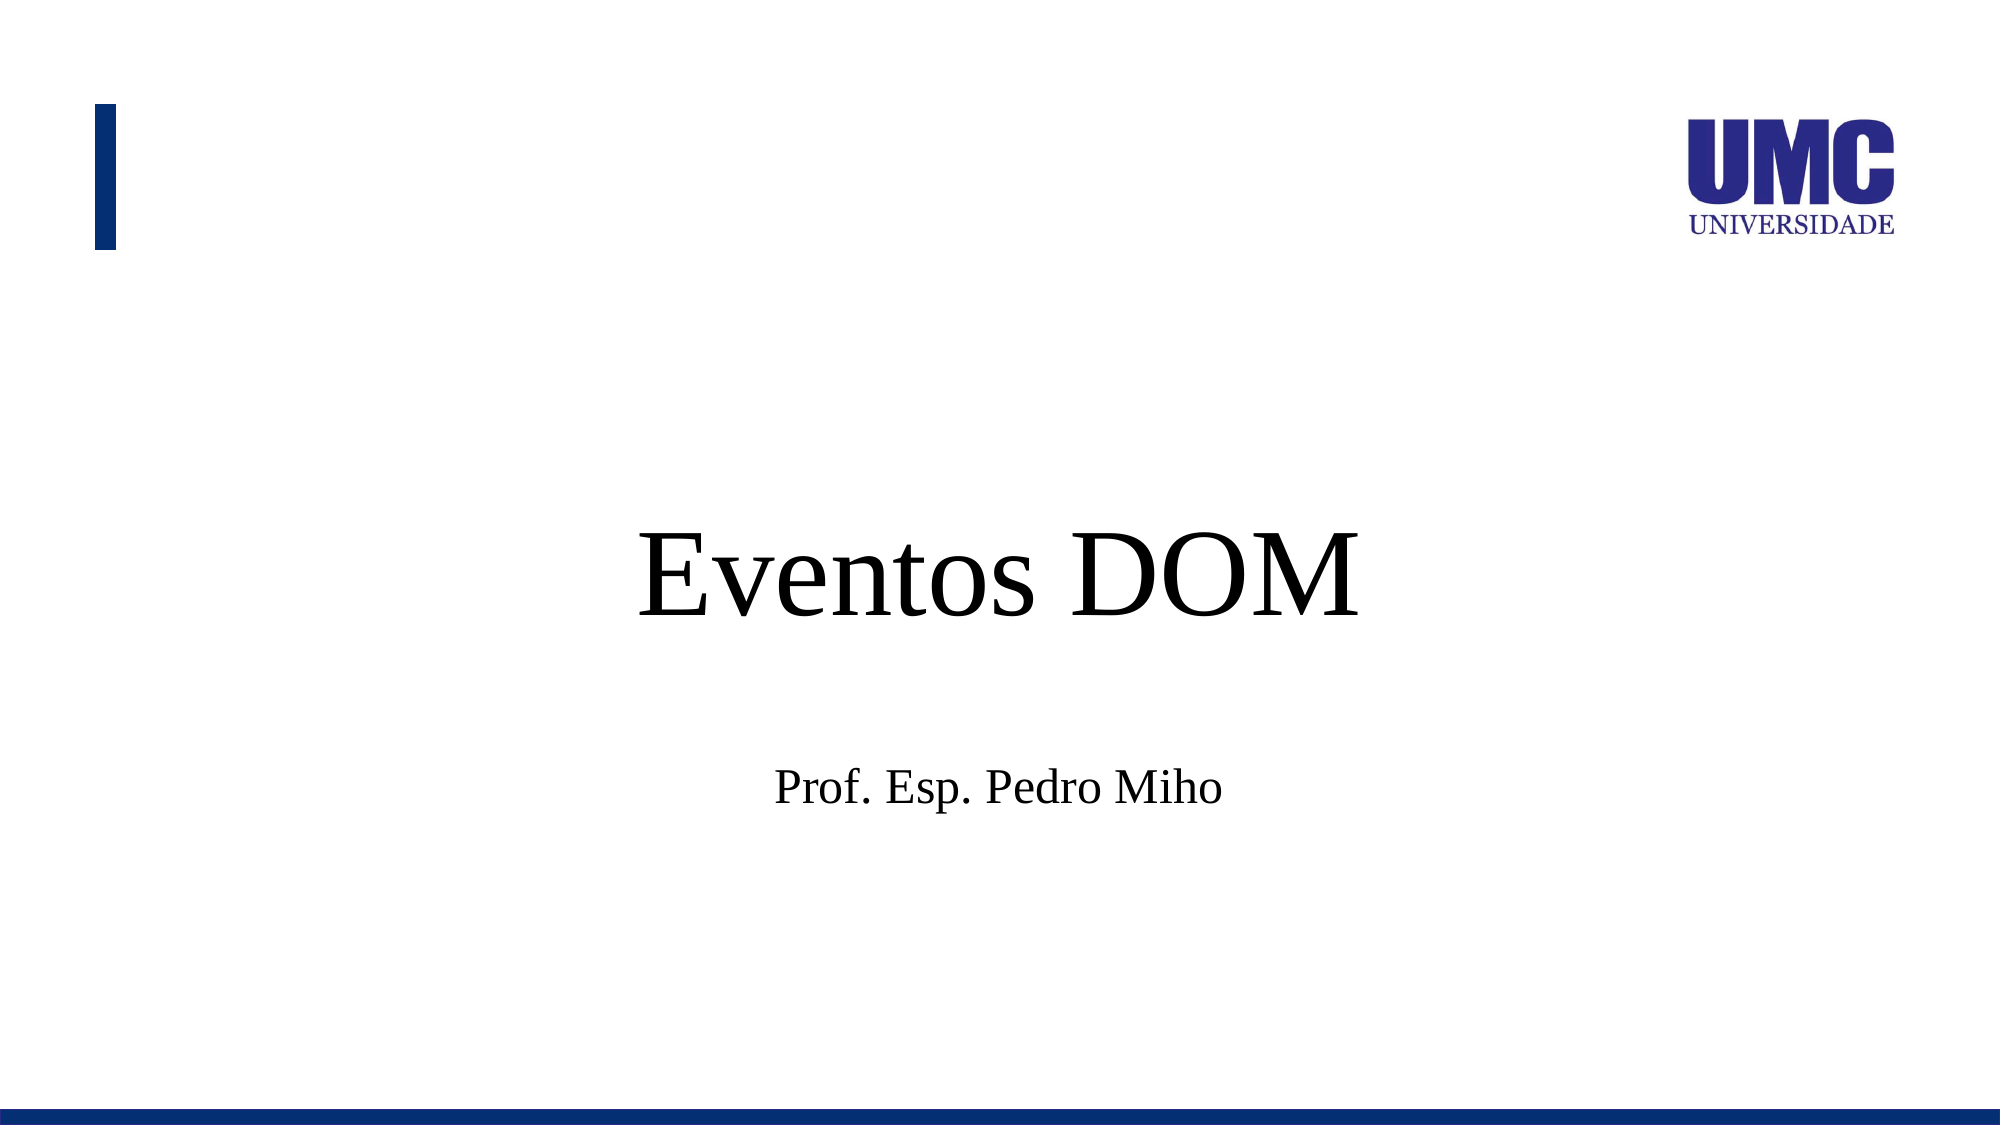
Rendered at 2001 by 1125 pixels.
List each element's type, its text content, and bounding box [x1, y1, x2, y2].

picture [95, 104, 116, 250]
list Prof. Esp. Pedro Miho [136, 752, 1862, 999]
picture [1686, 117, 1896, 237]
title Eventos DOM [136, 280, 1862, 650]
picture [1, 1110, 1999, 1124]
